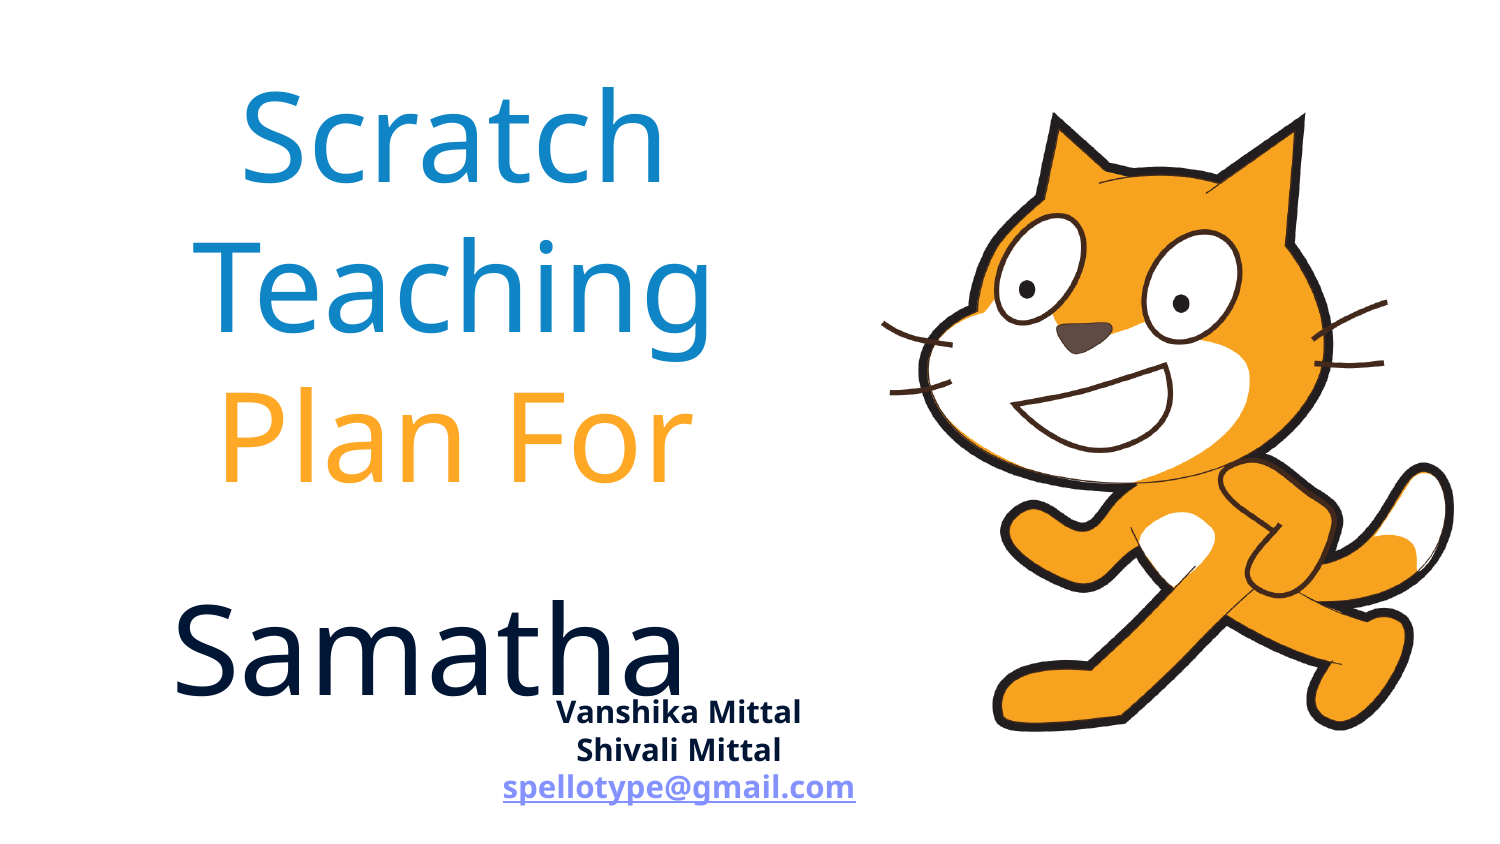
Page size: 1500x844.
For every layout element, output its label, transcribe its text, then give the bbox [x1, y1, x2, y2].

picture [880, 111, 1454, 733]
title Scratch Teaching Plan For Samatha [83, 111, 827, 679]
subtitle Vanshika Mittal Shivali Mittal spellotype@gmail.com [496, 688, 862, 815]
